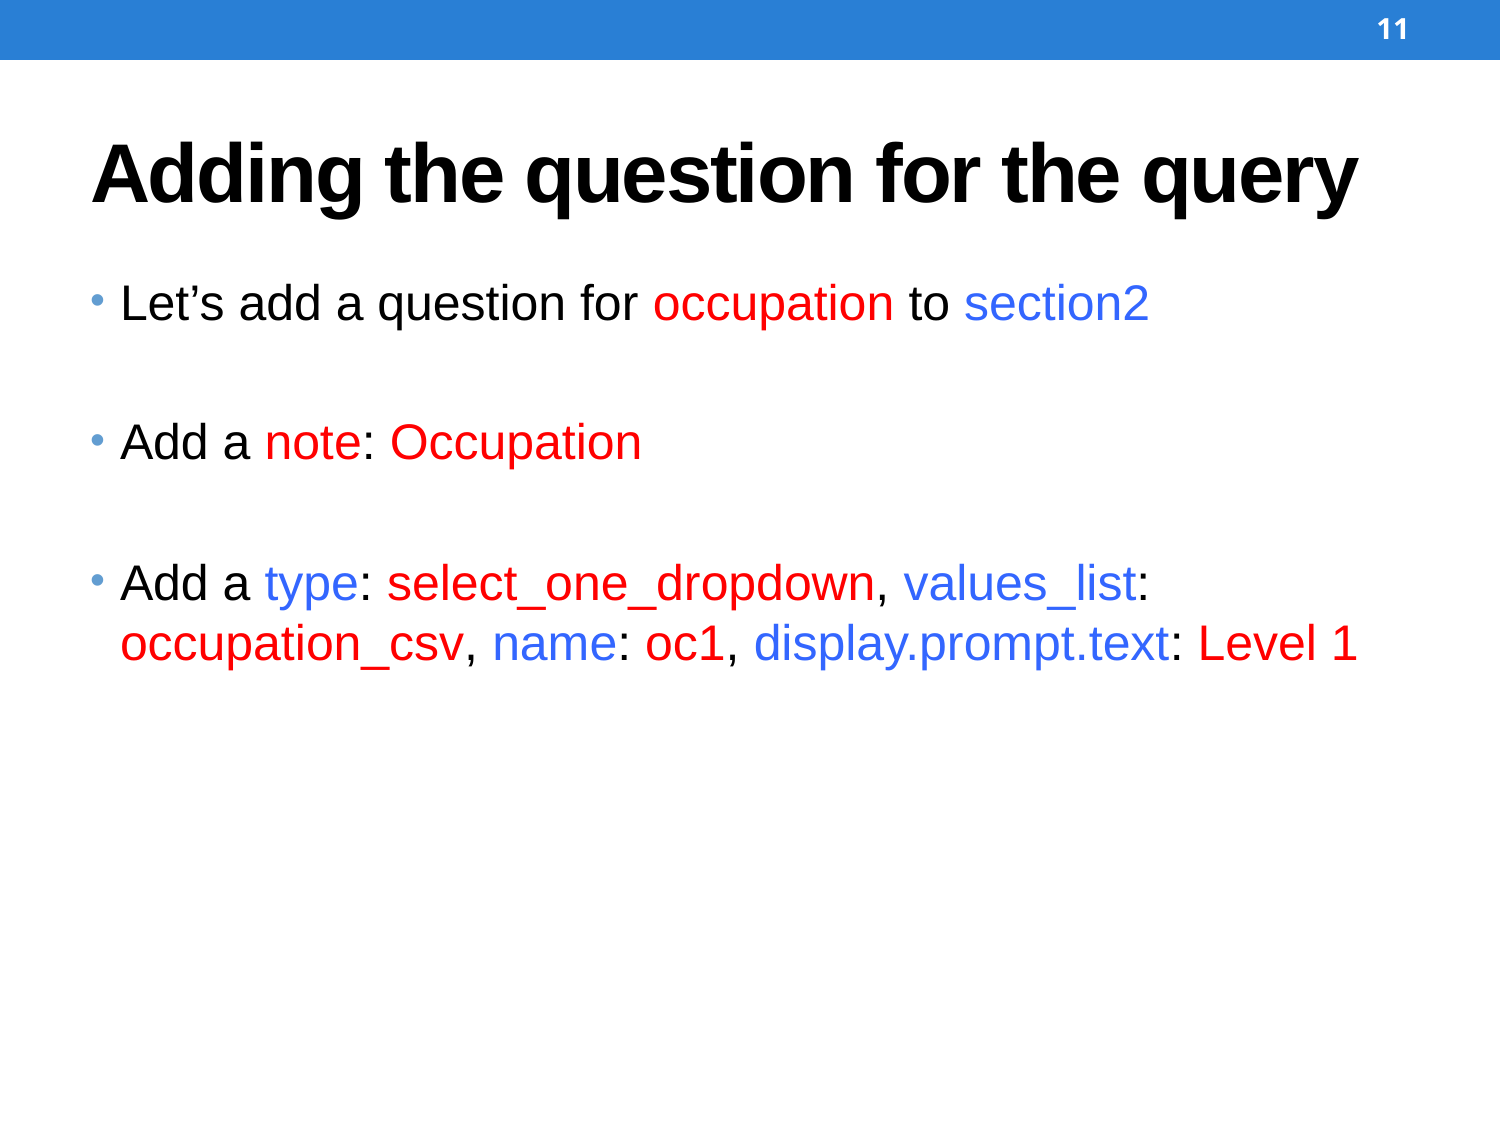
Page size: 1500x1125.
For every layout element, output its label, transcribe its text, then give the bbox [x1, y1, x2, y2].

slide_number 11 [1250, 3, 1425, 57]
list Let’s add a question for occupation to section2 Add a note: Occupation Add a type: select_one_dropdown, values_list: occupation_csv, name: oc1, display.prompt.text: Level 1 [75, 262, 1425, 1063]
title Adding the question for the query [75, 87, 1425, 250]
